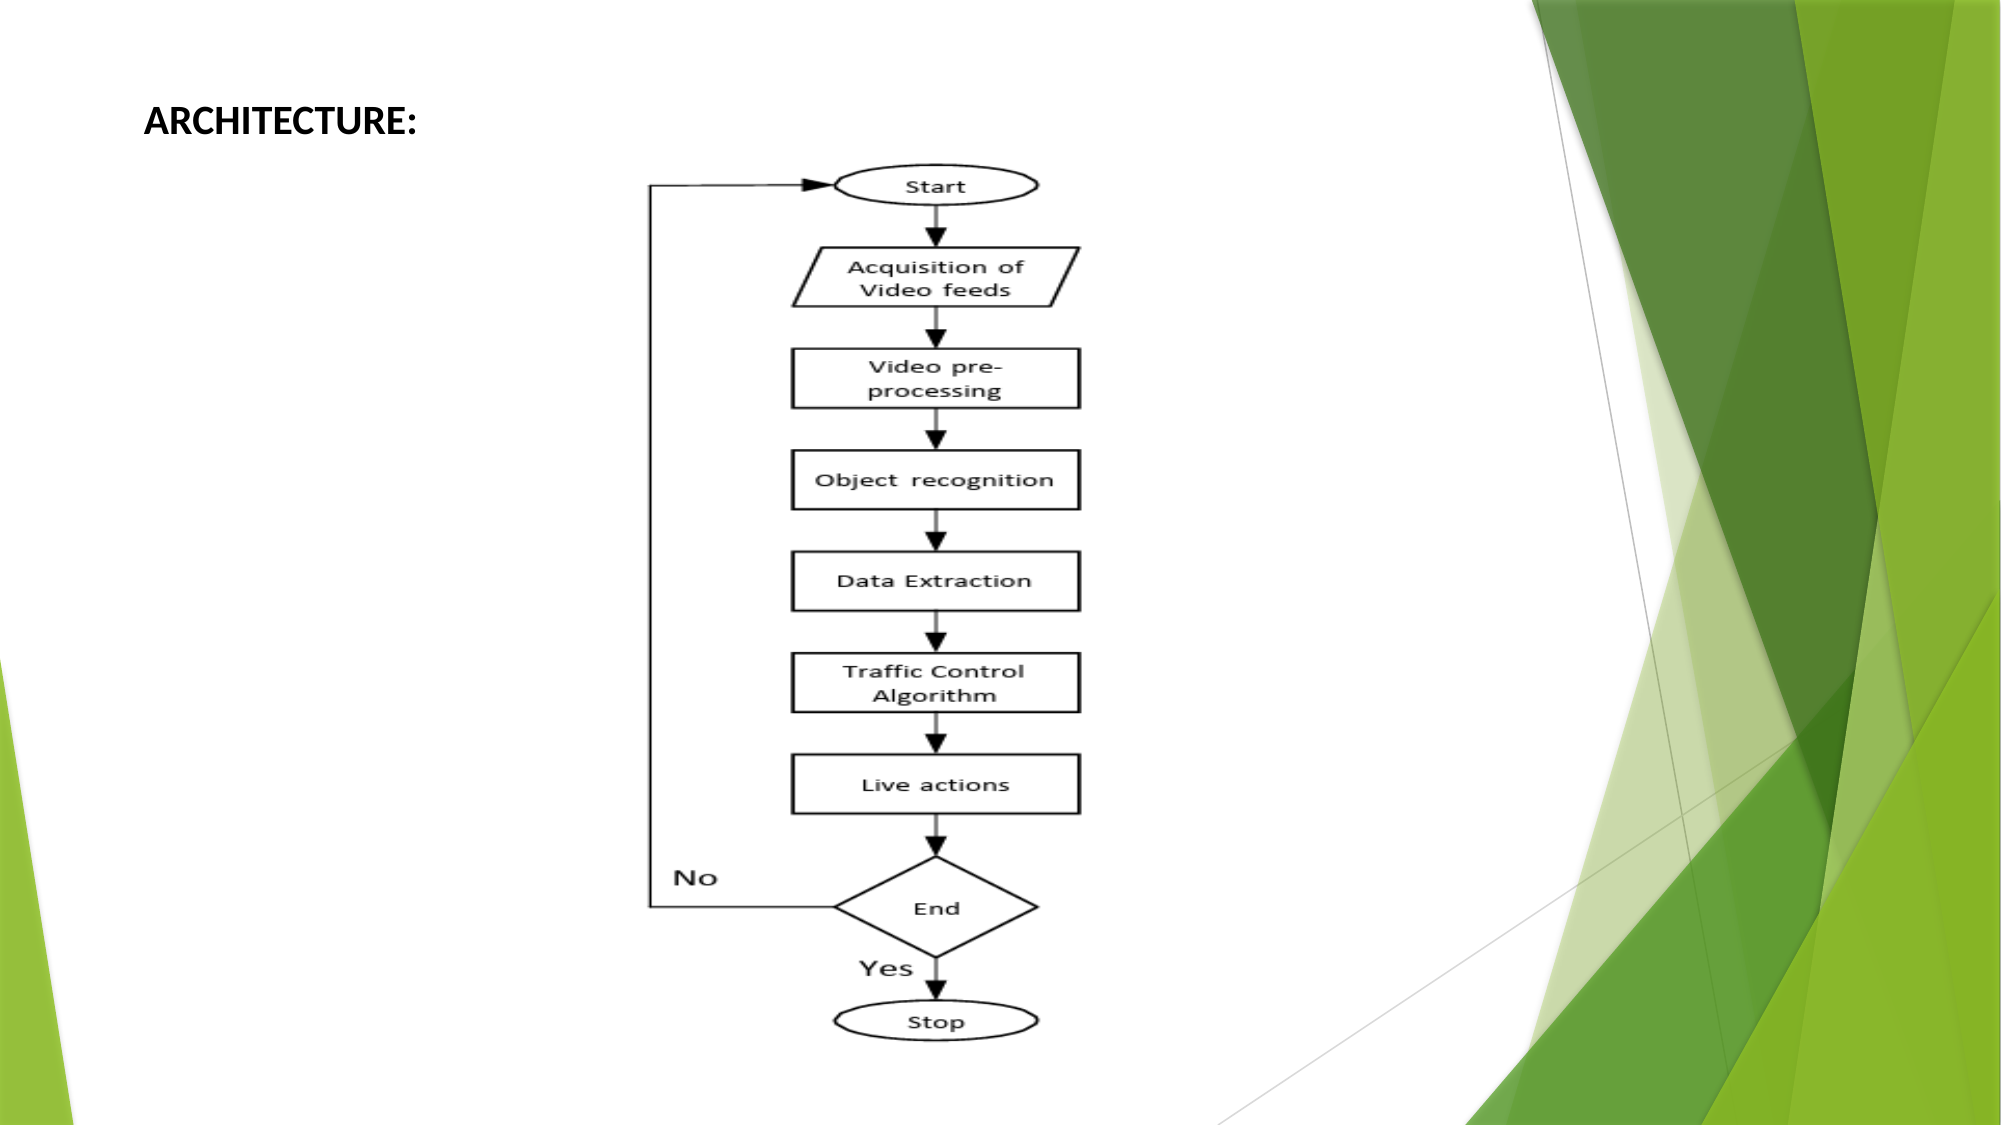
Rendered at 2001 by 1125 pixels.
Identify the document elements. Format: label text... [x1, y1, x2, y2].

picture [568, 156, 1218, 1060]
text_box ARCHITECTURE: [129, 85, 1302, 151]
